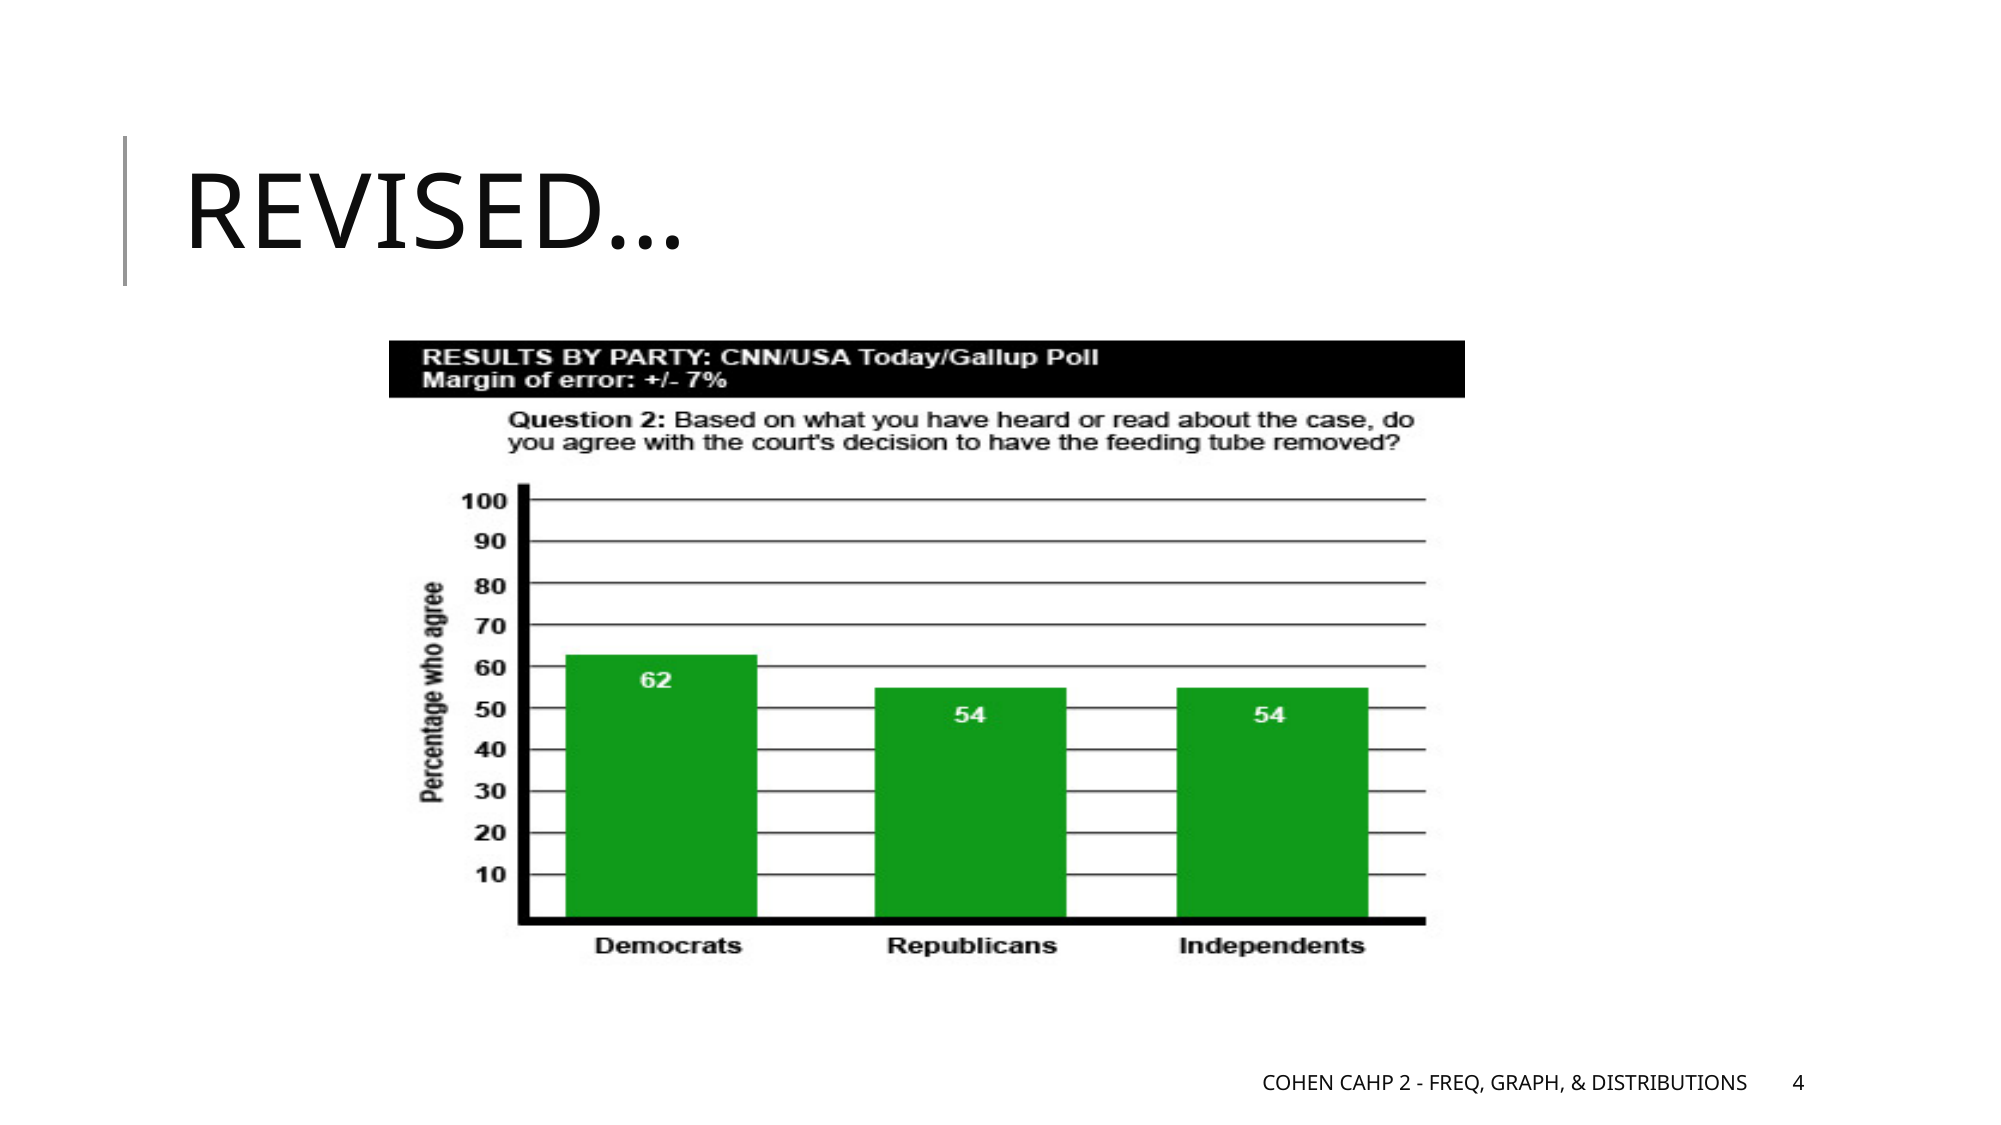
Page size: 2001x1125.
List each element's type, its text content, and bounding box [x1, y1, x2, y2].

picture [389, 327, 1465, 979]
footer Cohen Cahp 2 - Freq, Graph, & Distributions [794, 1061, 1763, 1107]
title Revised… [168, 96, 1763, 342]
slide_number 4 [1777, 1061, 1938, 1107]
